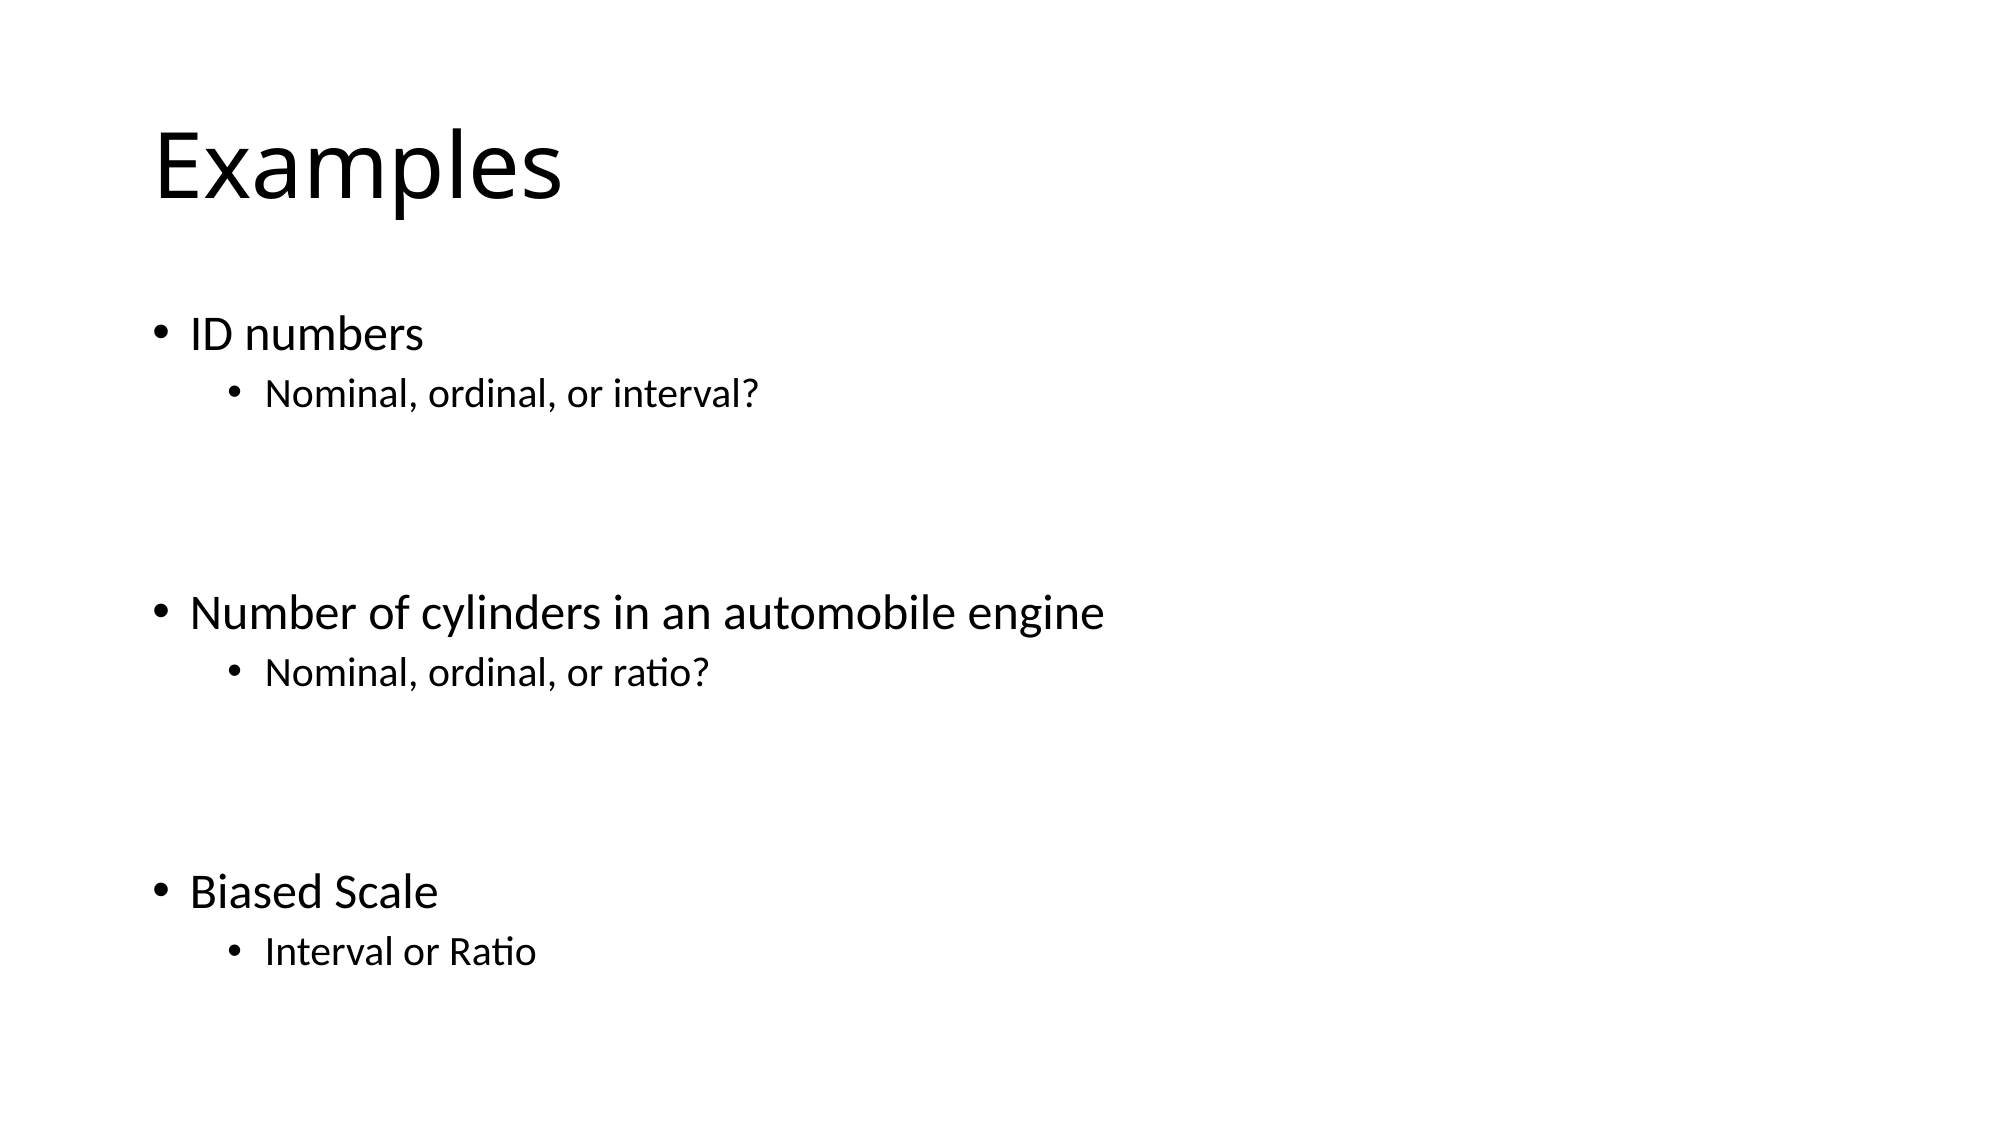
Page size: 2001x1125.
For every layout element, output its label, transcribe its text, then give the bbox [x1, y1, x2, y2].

list ID numbers Nominal, ordinal, or interval? Number of cylinders in an automobile engine Nominal, ordinal, or ratio? Biased Scale Interval or Ratio [137, 299, 1863, 1014]
title Examples [137, 59, 1863, 278]
